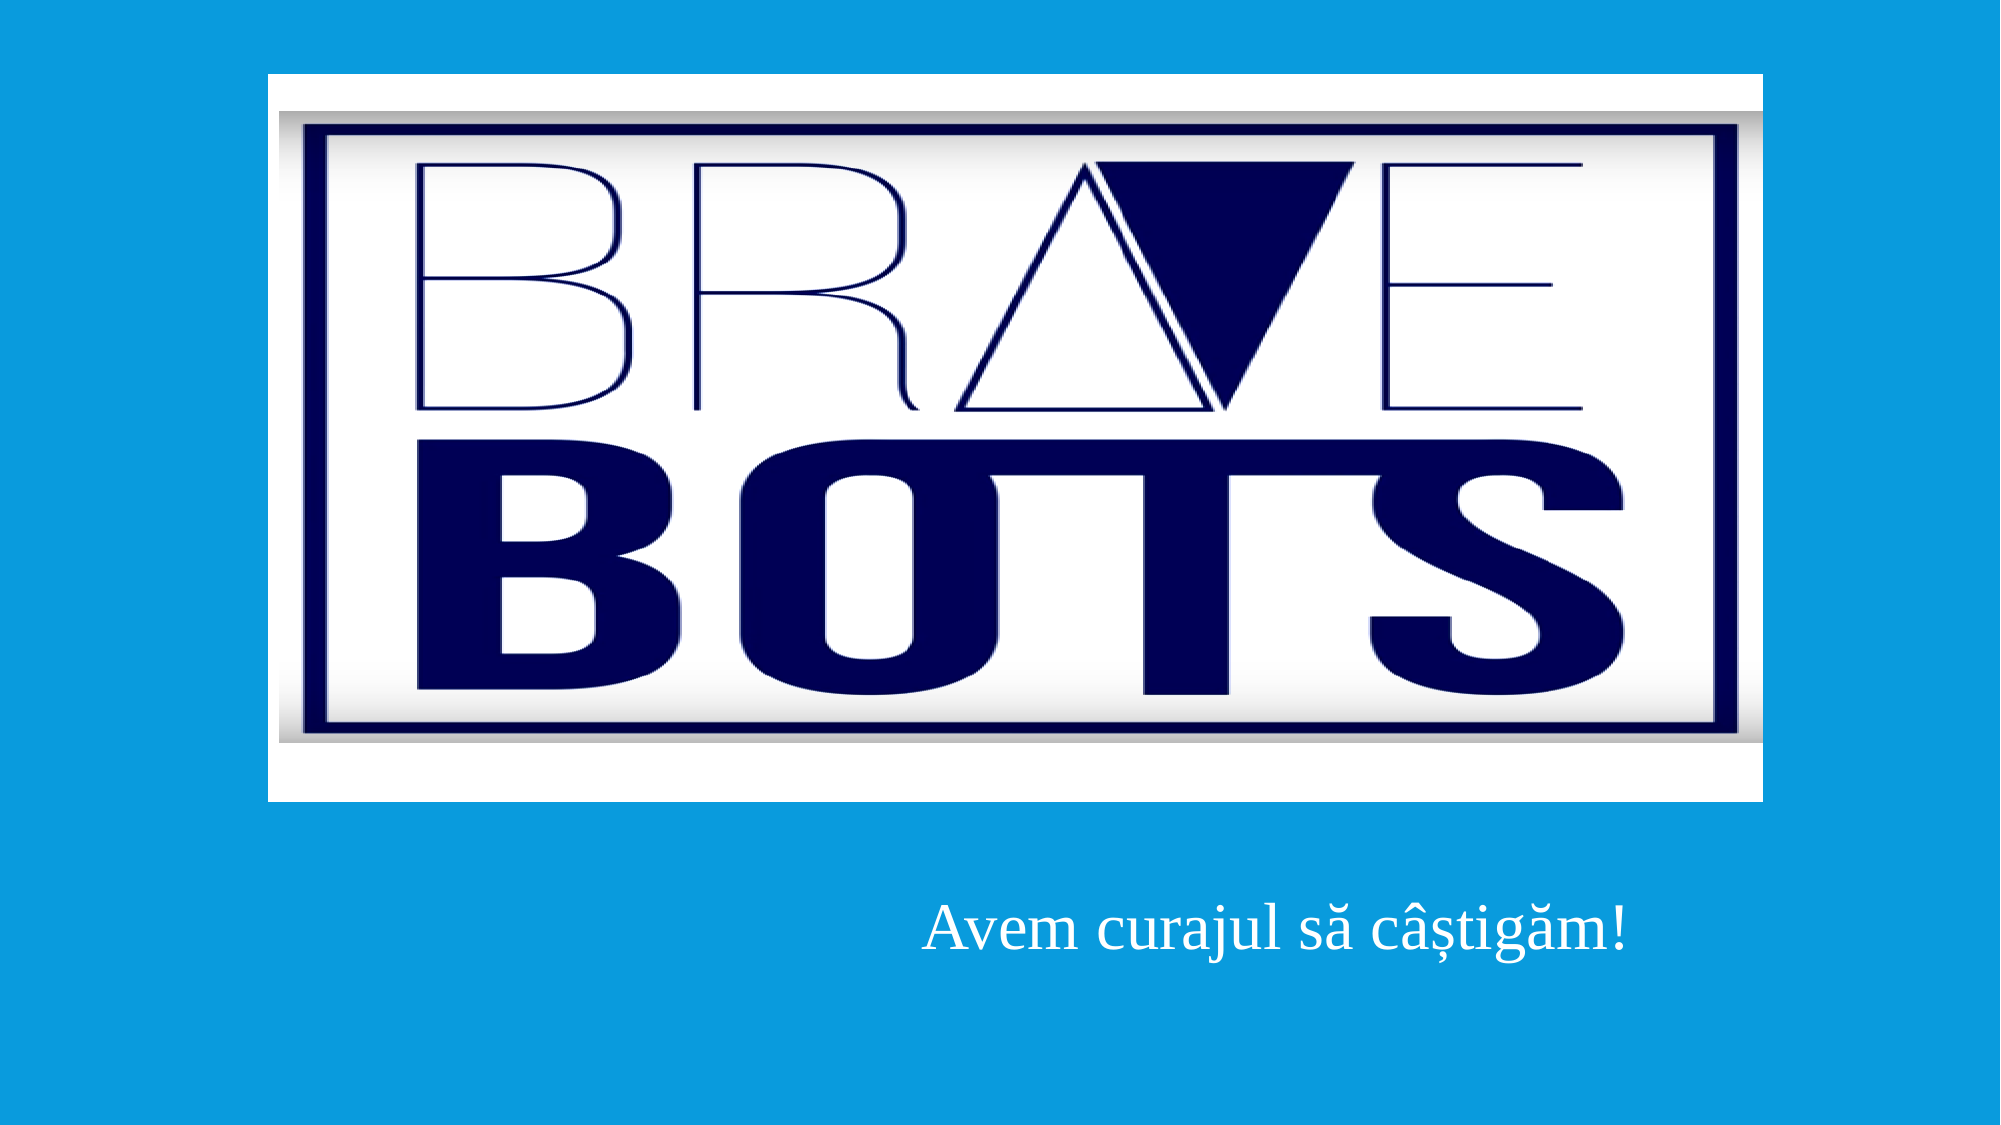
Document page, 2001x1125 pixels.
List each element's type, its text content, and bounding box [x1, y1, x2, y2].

picture [269, 75, 1762, 801]
text_box Avem curajul să câștigăm! [906, 875, 1669, 971]
